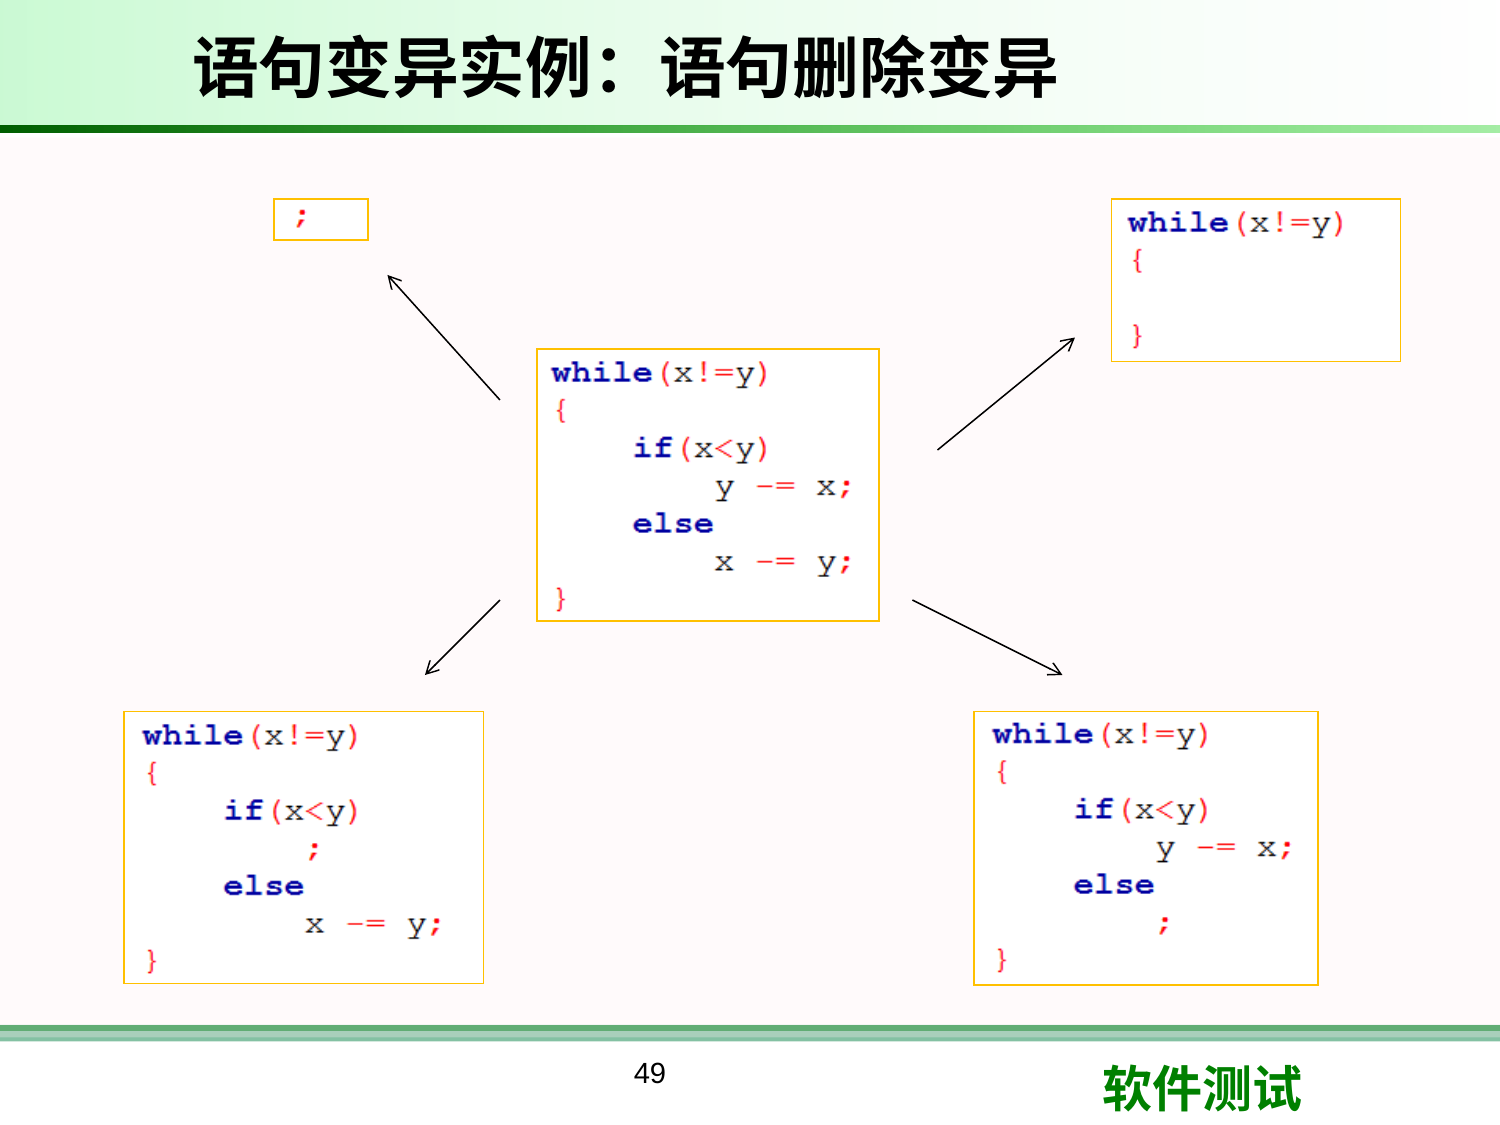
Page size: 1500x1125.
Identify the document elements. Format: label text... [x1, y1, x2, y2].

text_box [937, 337, 1076, 451]
picture [537, 349, 879, 621]
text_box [380, 281, 507, 394]
picture [1112, 199, 1401, 362]
title 语句变异实例：语句删除变异 [176, 12, 1223, 119]
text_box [424, 599, 501, 676]
picture [124, 712, 484, 984]
footer 49 [412, 1046, 888, 1125]
picture [974, 712, 1318, 985]
picture [274, 199, 368, 240]
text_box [912, 599, 1063, 676]
